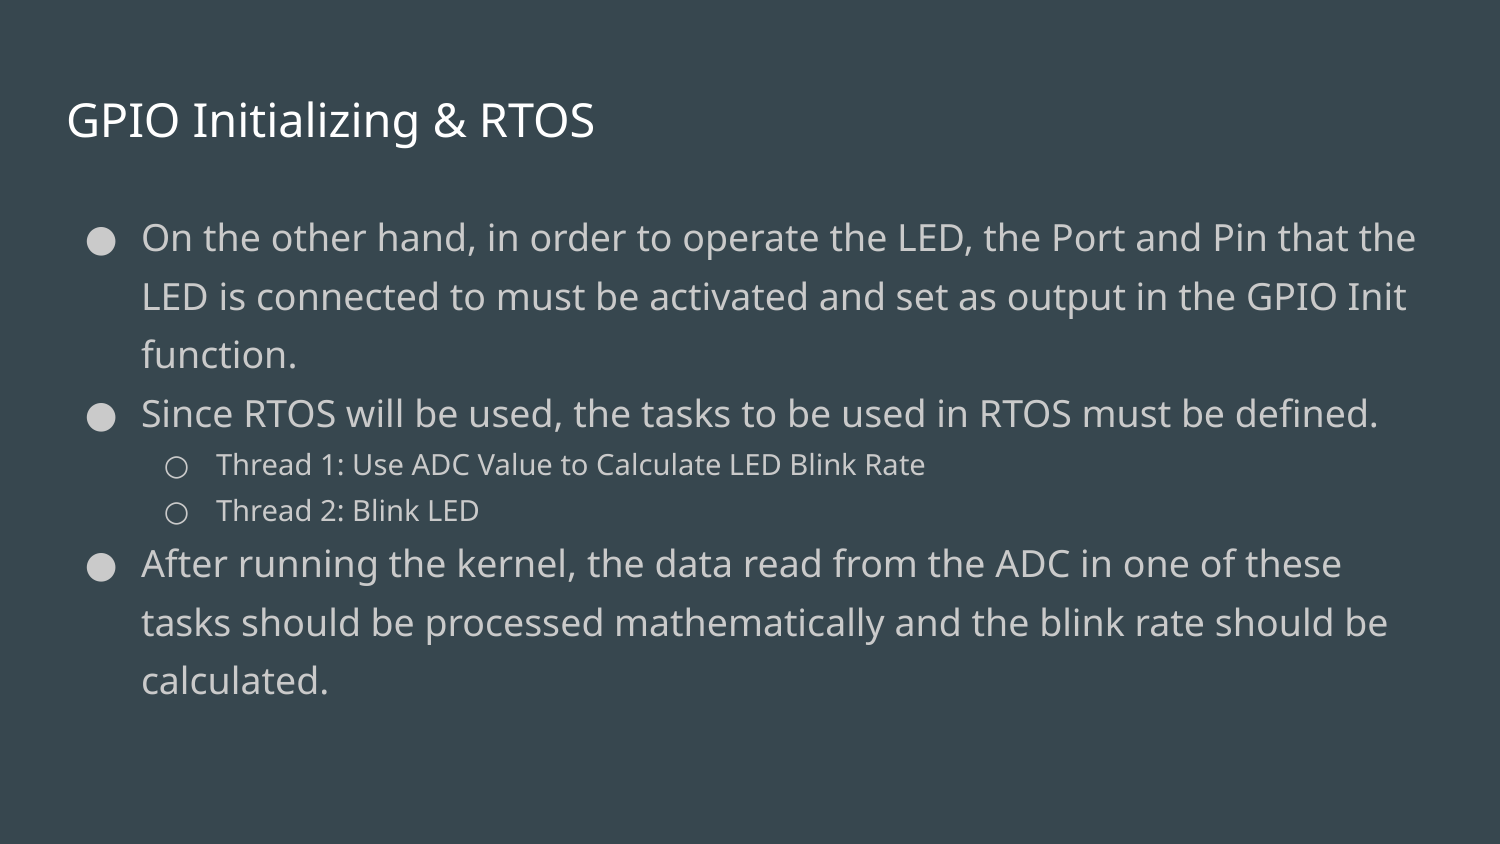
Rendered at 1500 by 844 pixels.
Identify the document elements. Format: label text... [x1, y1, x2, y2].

list On the other hand, in order to operate the LED, the Port and Pin that the LED is connected to must be activated and set as output in the GPIO Init function. Since RTOS will be used, the tasks to be used in RTOS must be defined. Thread 1: Use ADC Value to Calculate LED Blink Rate Thread 2: Blink LED After running the kernel, the data read from the ADC in one of these tasks should be processed mathematically and the blink rate should be calculated. [51, 189, 1449, 750]
title GPIO Initializing & RTOS [51, 72, 1449, 167]
